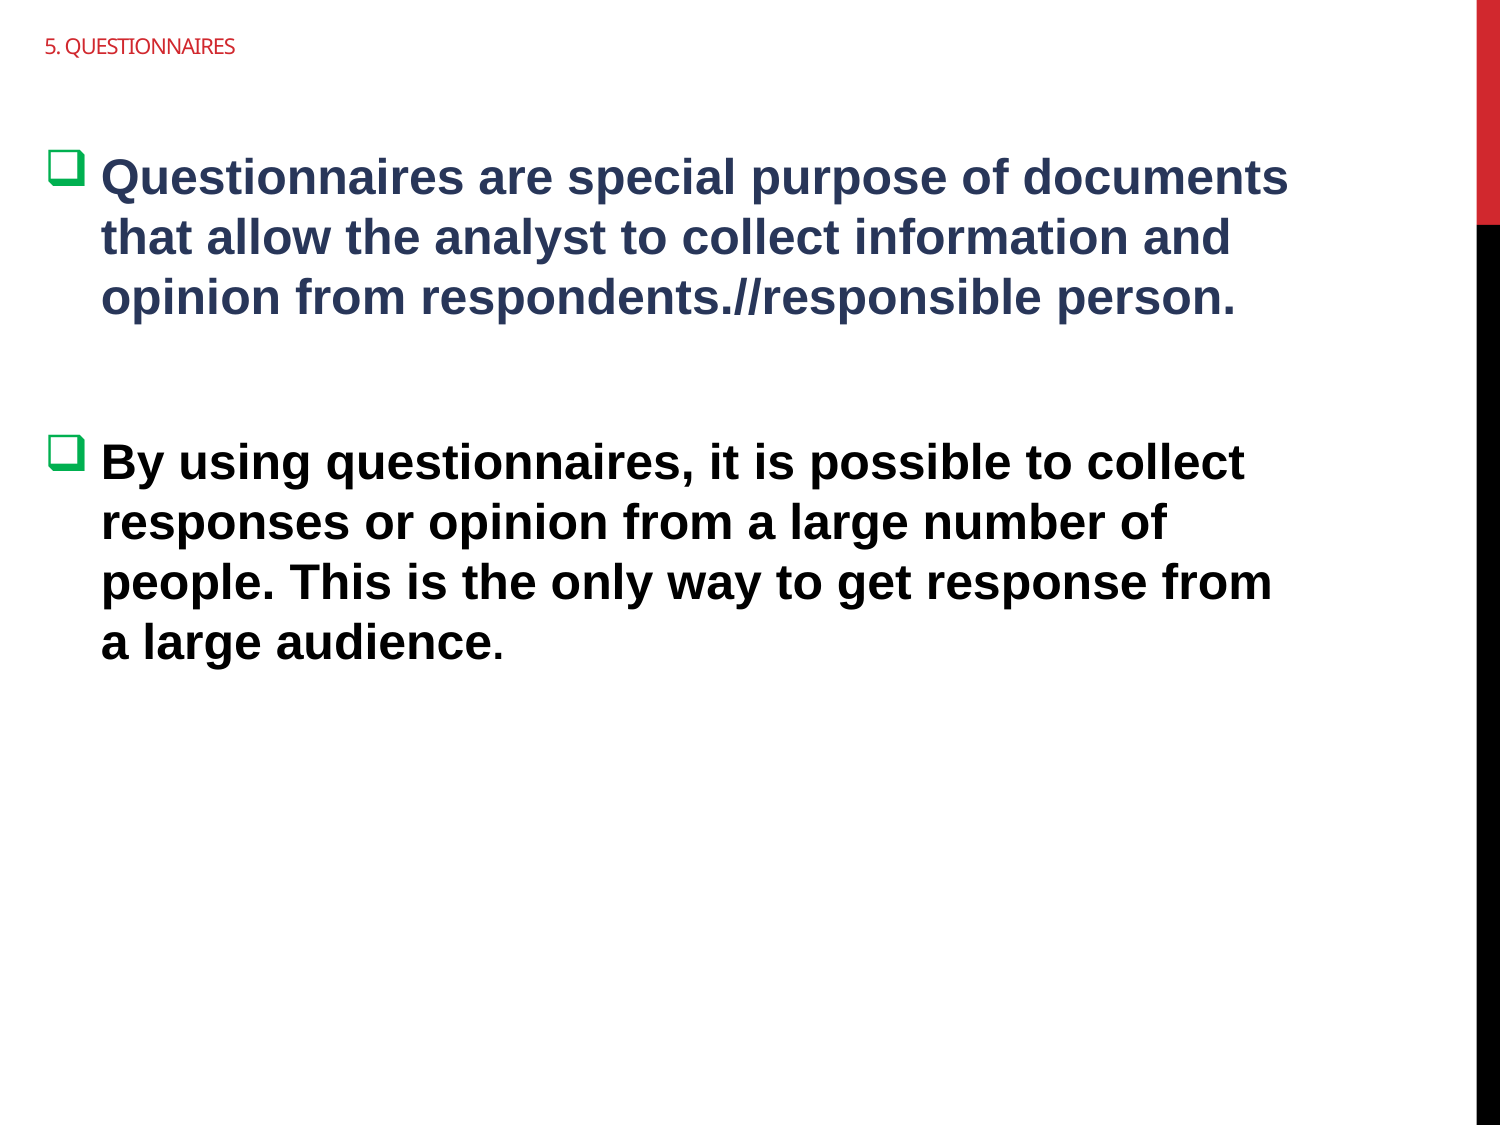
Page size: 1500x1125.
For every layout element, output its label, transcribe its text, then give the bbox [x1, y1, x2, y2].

title 5. Questionnaires [29, 25, 1329, 67]
list Questionnaires are special purpose of documents that allow the analyst to collect information and opinion from respondents.//responsible person. By using questionnaires, it is possible to collect responses or opinion from a large number of people. This is the only way to get response from a large audience. [29, 137, 1325, 835]
